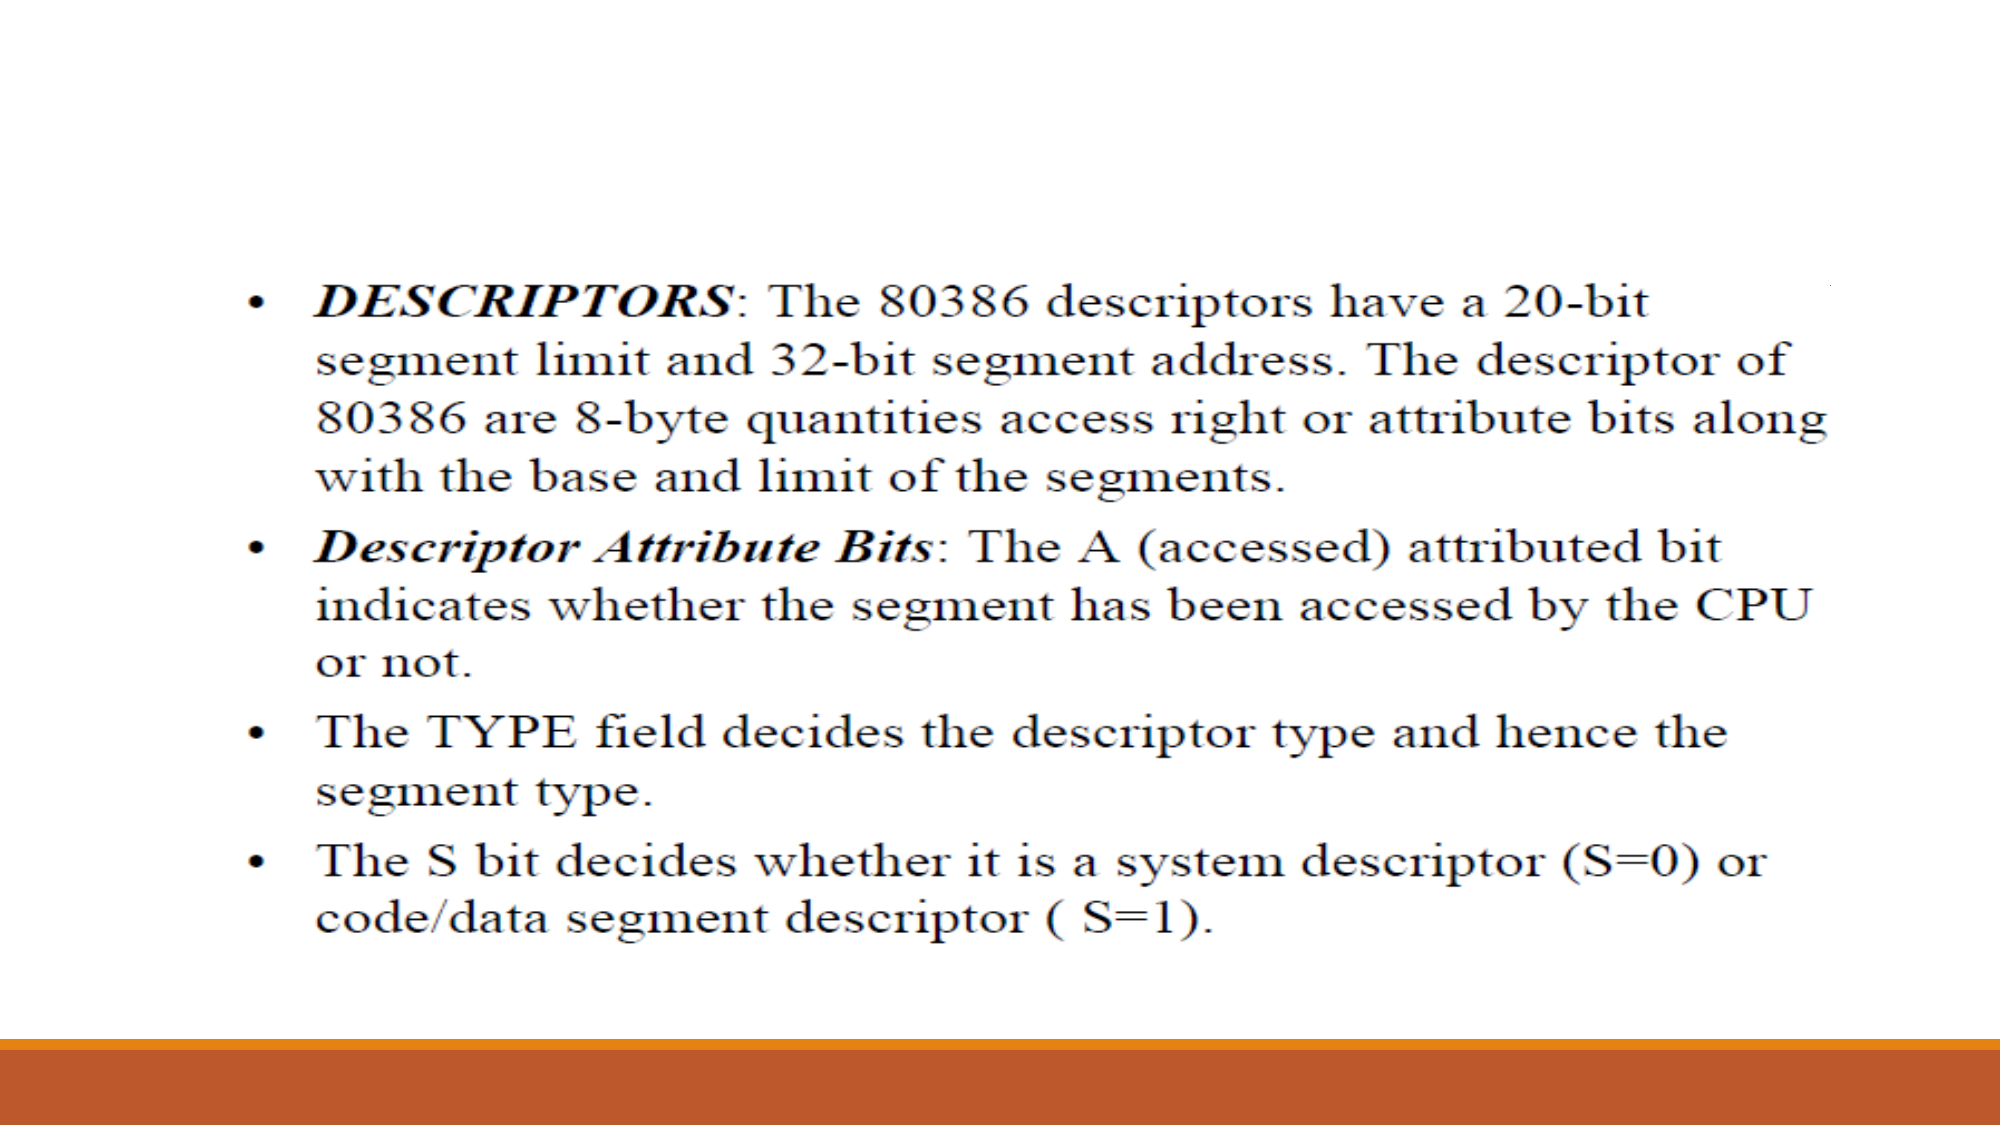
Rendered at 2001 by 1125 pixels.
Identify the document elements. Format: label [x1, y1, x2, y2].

picture [179, 243, 1831, 964]
